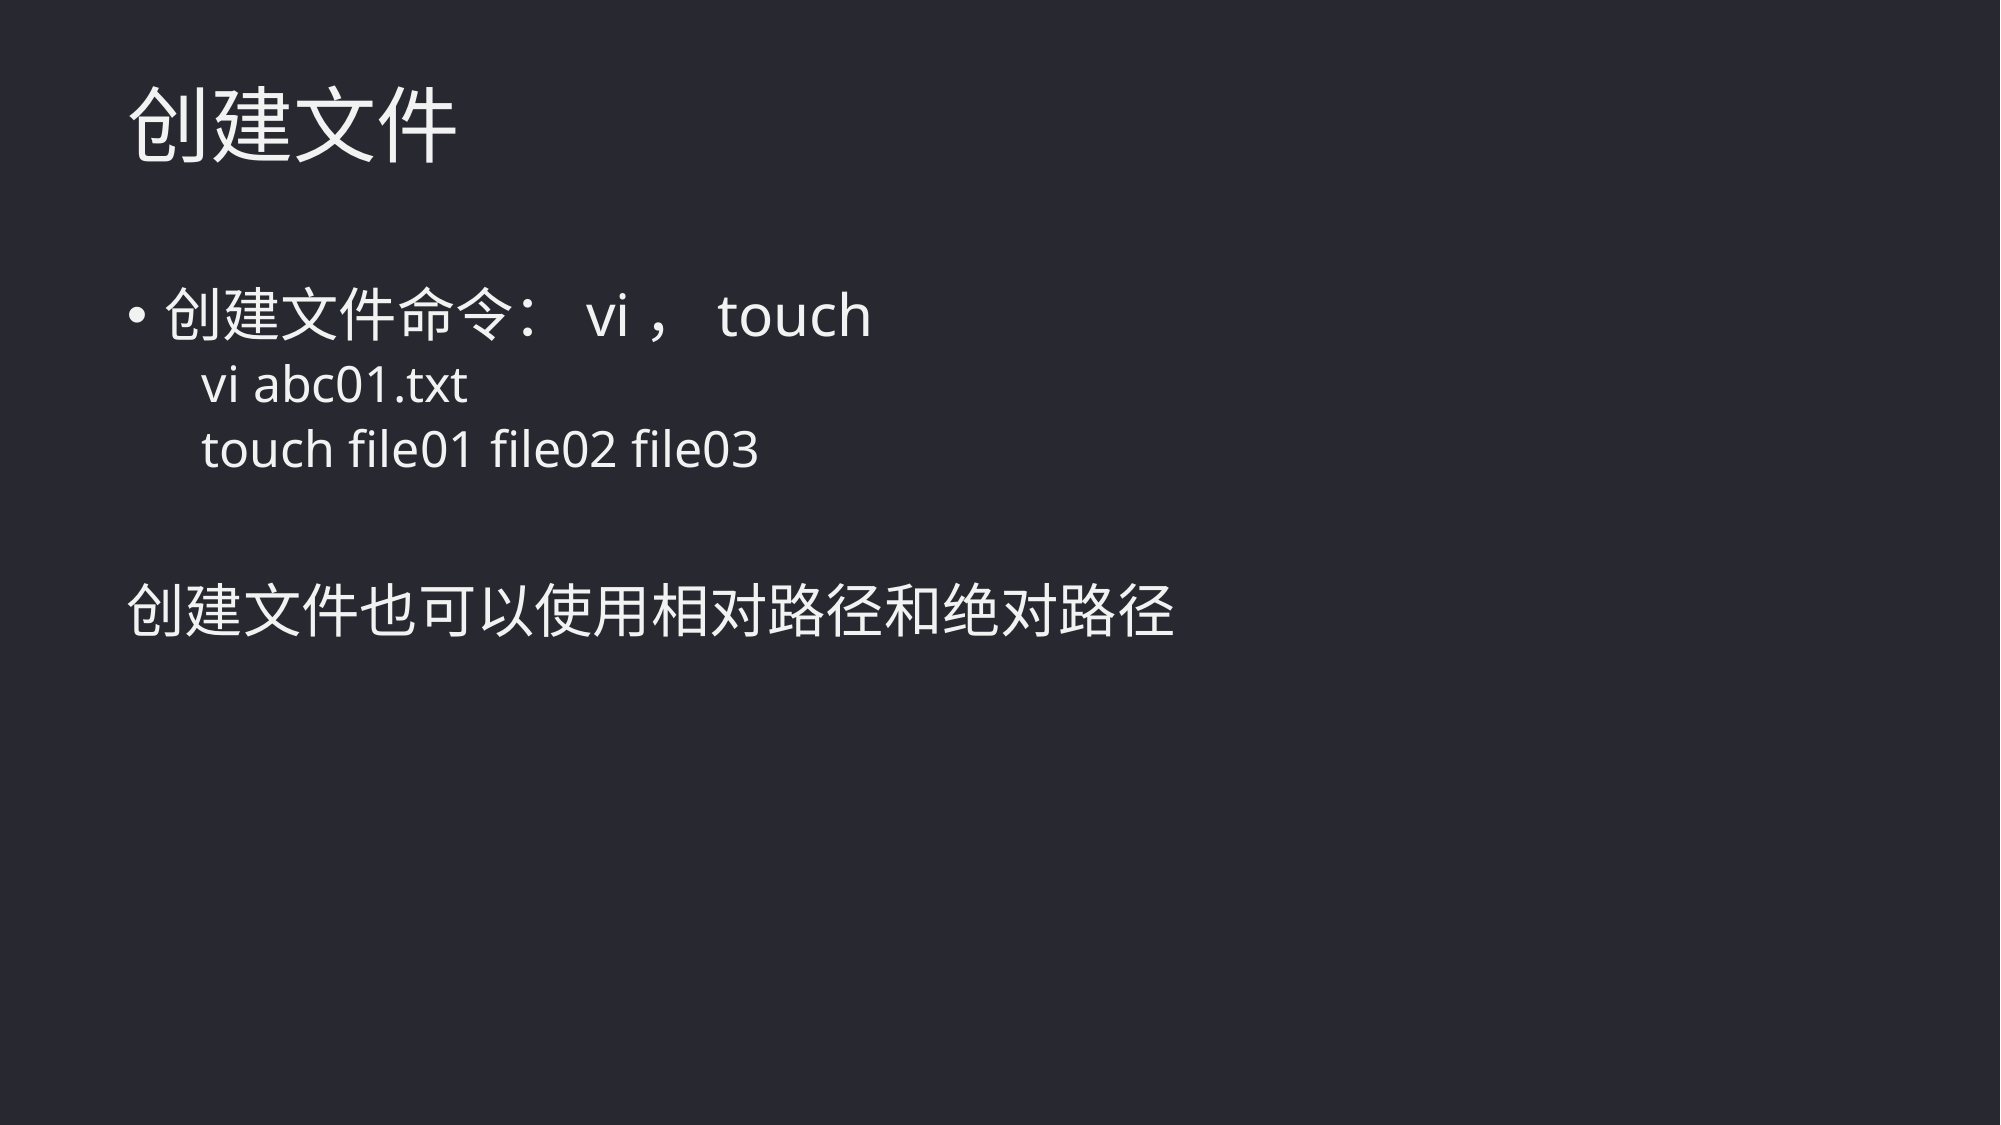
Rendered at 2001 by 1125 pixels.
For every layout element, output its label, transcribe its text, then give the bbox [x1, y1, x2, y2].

text_box 创建文件 [112, 77, 1387, 233]
text_box 创建文件命令：vi，touch vi abc01.txt touch file01 file02 file03 创建文件也可以使用相对路径和绝对路径 [112, 278, 1937, 954]
